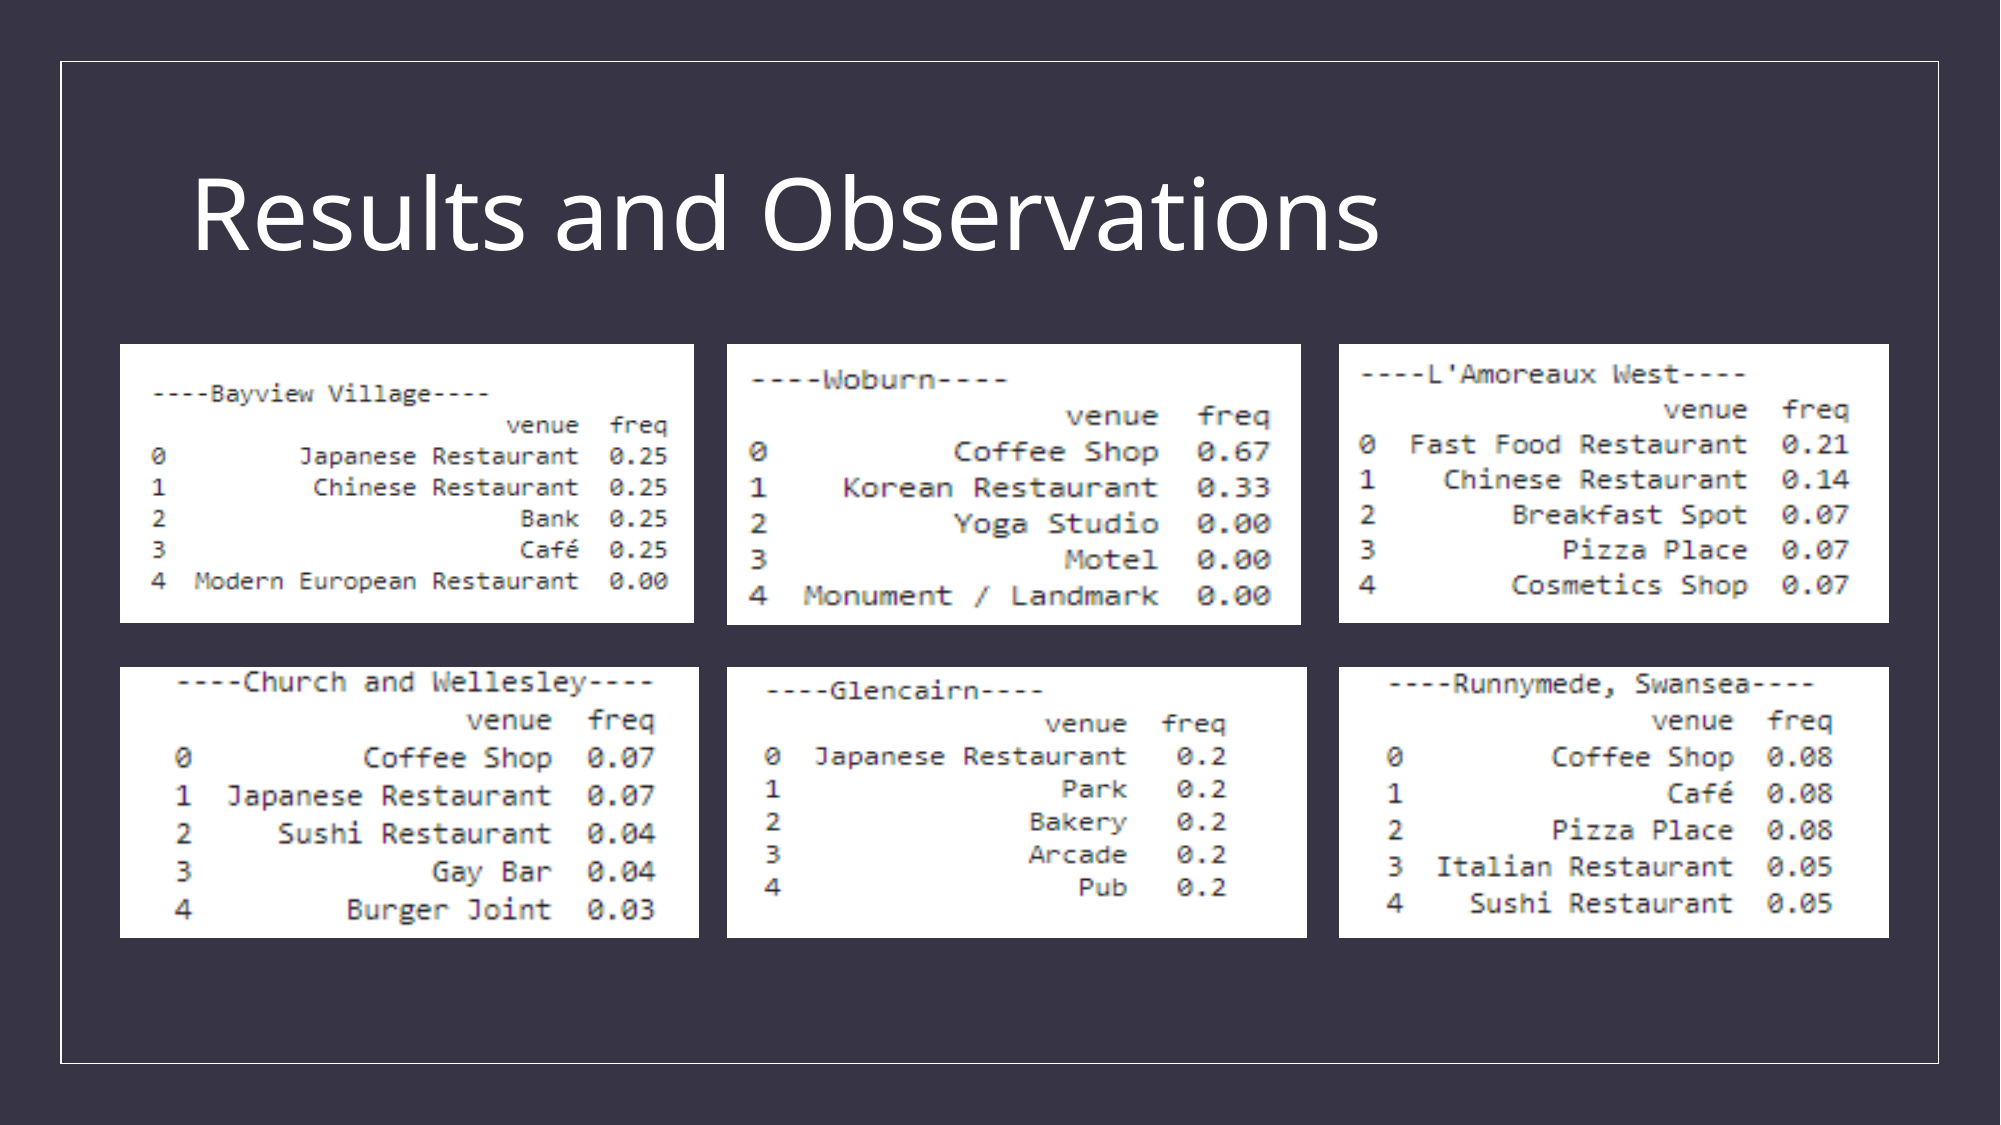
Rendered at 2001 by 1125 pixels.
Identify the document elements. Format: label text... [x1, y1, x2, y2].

picture [727, 344, 1301, 625]
title Results and Observations [174, 105, 1825, 331]
picture [1339, 344, 1889, 624]
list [119, 666, 699, 938]
picture [727, 666, 1307, 938]
picture [1339, 666, 1889, 938]
picture [119, 344, 694, 624]
